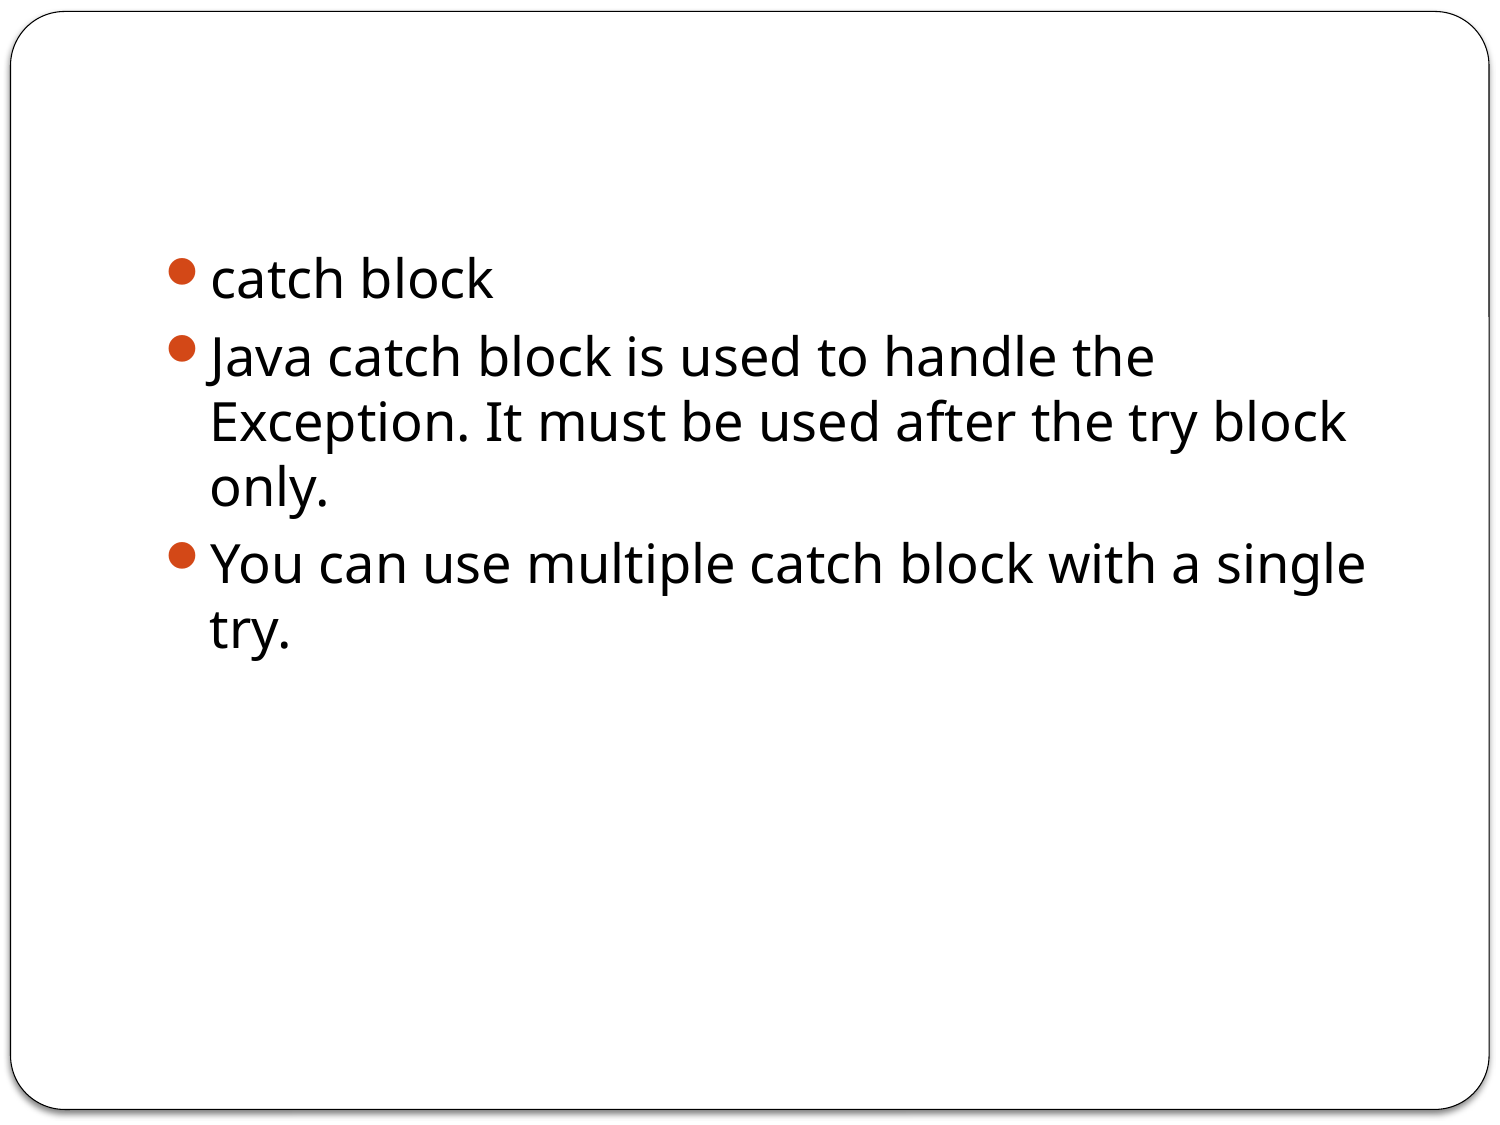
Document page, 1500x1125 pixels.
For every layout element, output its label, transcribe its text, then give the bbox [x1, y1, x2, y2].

list catch block Java catch block is used to handle the Exception. It must be used after the try block only. You can use multiple catch block with a single try. [150, 237, 1425, 988]
